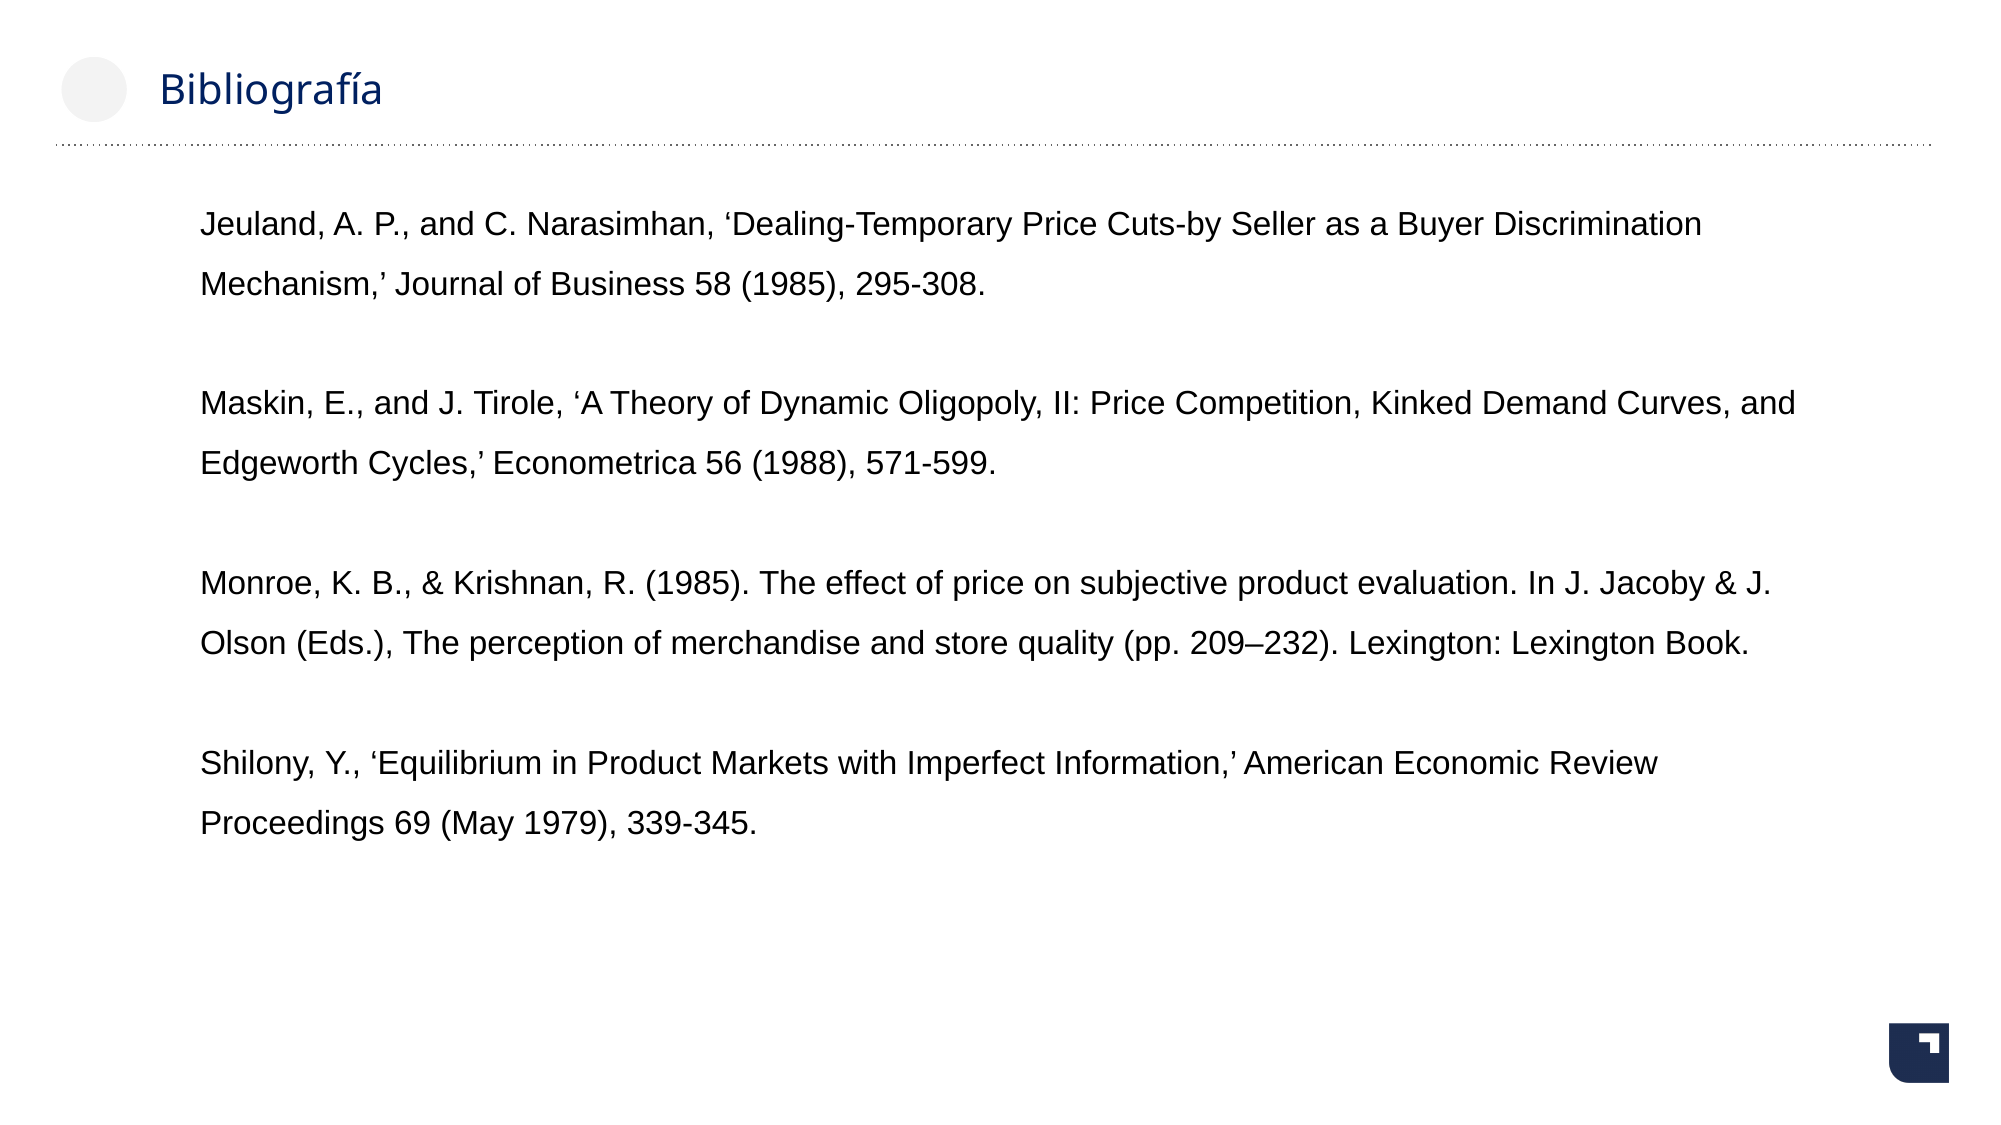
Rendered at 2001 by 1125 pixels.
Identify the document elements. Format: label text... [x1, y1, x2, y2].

text_box Jeuland, A. P., and C. Narasimhan, ‘Dealing-Temporary Price Cuts-by Seller as a Buyer Discrimination Mechanism,’ Journal of Business 58 (1985), 295-308. Maskin, E., and J. Tirole, ‘A Theory of Dynamic Oligopoly, II: Price Competition, Kinked Demand Curves, and Edgeworth Cycles,’ Econometrica 56 (1988), 571-599. Monroe, K. B., & Krishnan, R. (1985). The effect of price on subjective product evaluation. In J. Jacoby & J. Olson (Eds.), The perception of merchandise and store quality (pp. 209–232). Lexington: Lexington Book. Shilony, Y., ‘Equilibrium in Product Markets with Imperfect Information,’ American Economic Review Proceedings 69 (May 1979), 339-345. [185, 174, 1815, 908]
picture [1889, 1023, 1949, 1083]
title Bibliografía [144, 61, 1167, 130]
